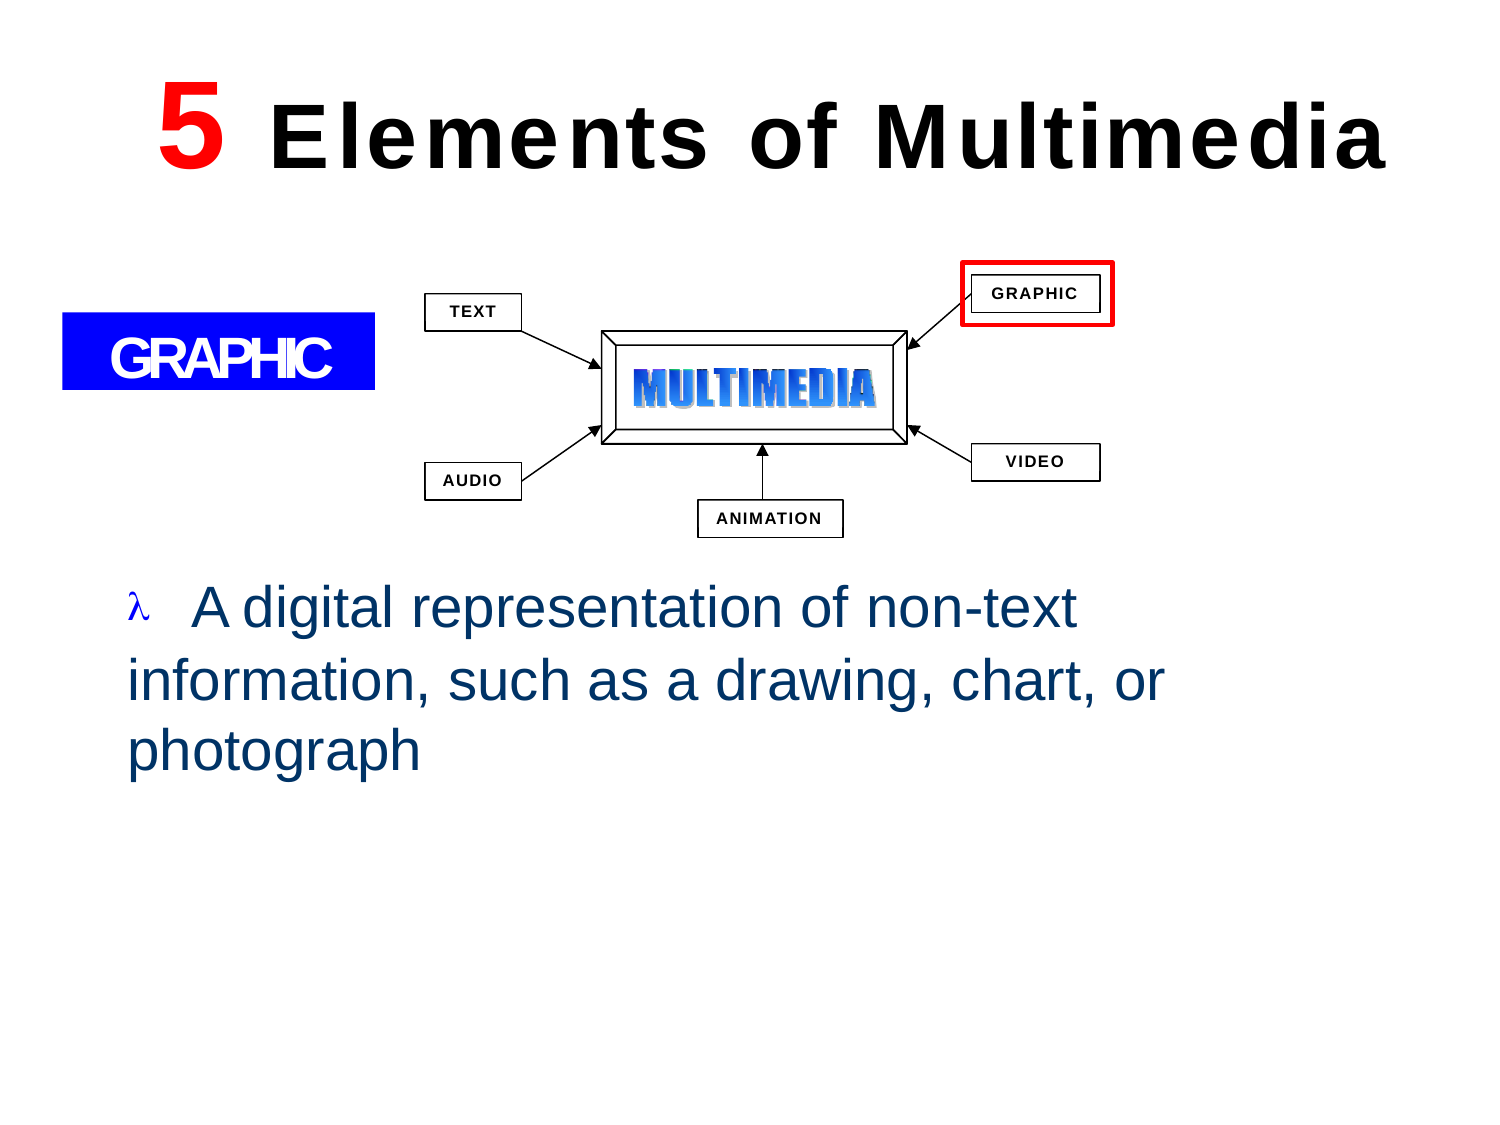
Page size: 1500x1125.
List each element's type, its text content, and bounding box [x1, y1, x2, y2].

text_box GRAPHIC [62, 312, 375, 390]
text_box ANIMATION [698, 500, 843, 528]
text_box [425, 482, 522, 501]
text_box [601, 331, 616, 444]
text_box [425, 293, 522, 332]
text_box [587, 357, 602, 370]
text_box AUDIO [425, 463, 521, 490]
text_box [971, 463, 1100, 482]
text_box [893, 331, 908, 443]
text_box [698, 528, 843, 538]
text_box  A digital representation of non-text information, such as a drawing, chart, or photograph [125, 555, 1363, 782]
text_box TEXT [425, 294, 521, 322]
text_box [587, 425, 602, 438]
text_box [603, 331, 906, 346]
text_box [907, 424, 921, 437]
text_box [603, 429, 907, 444]
text_box VIDEO [972, 444, 1100, 472]
text_box [616, 346, 893, 429]
text_box [756, 443, 769, 456]
text_box [962, 262, 1113, 325]
title 5 Elements of Multimedia [153, 41, 1387, 232]
text_box [907, 337, 921, 351]
